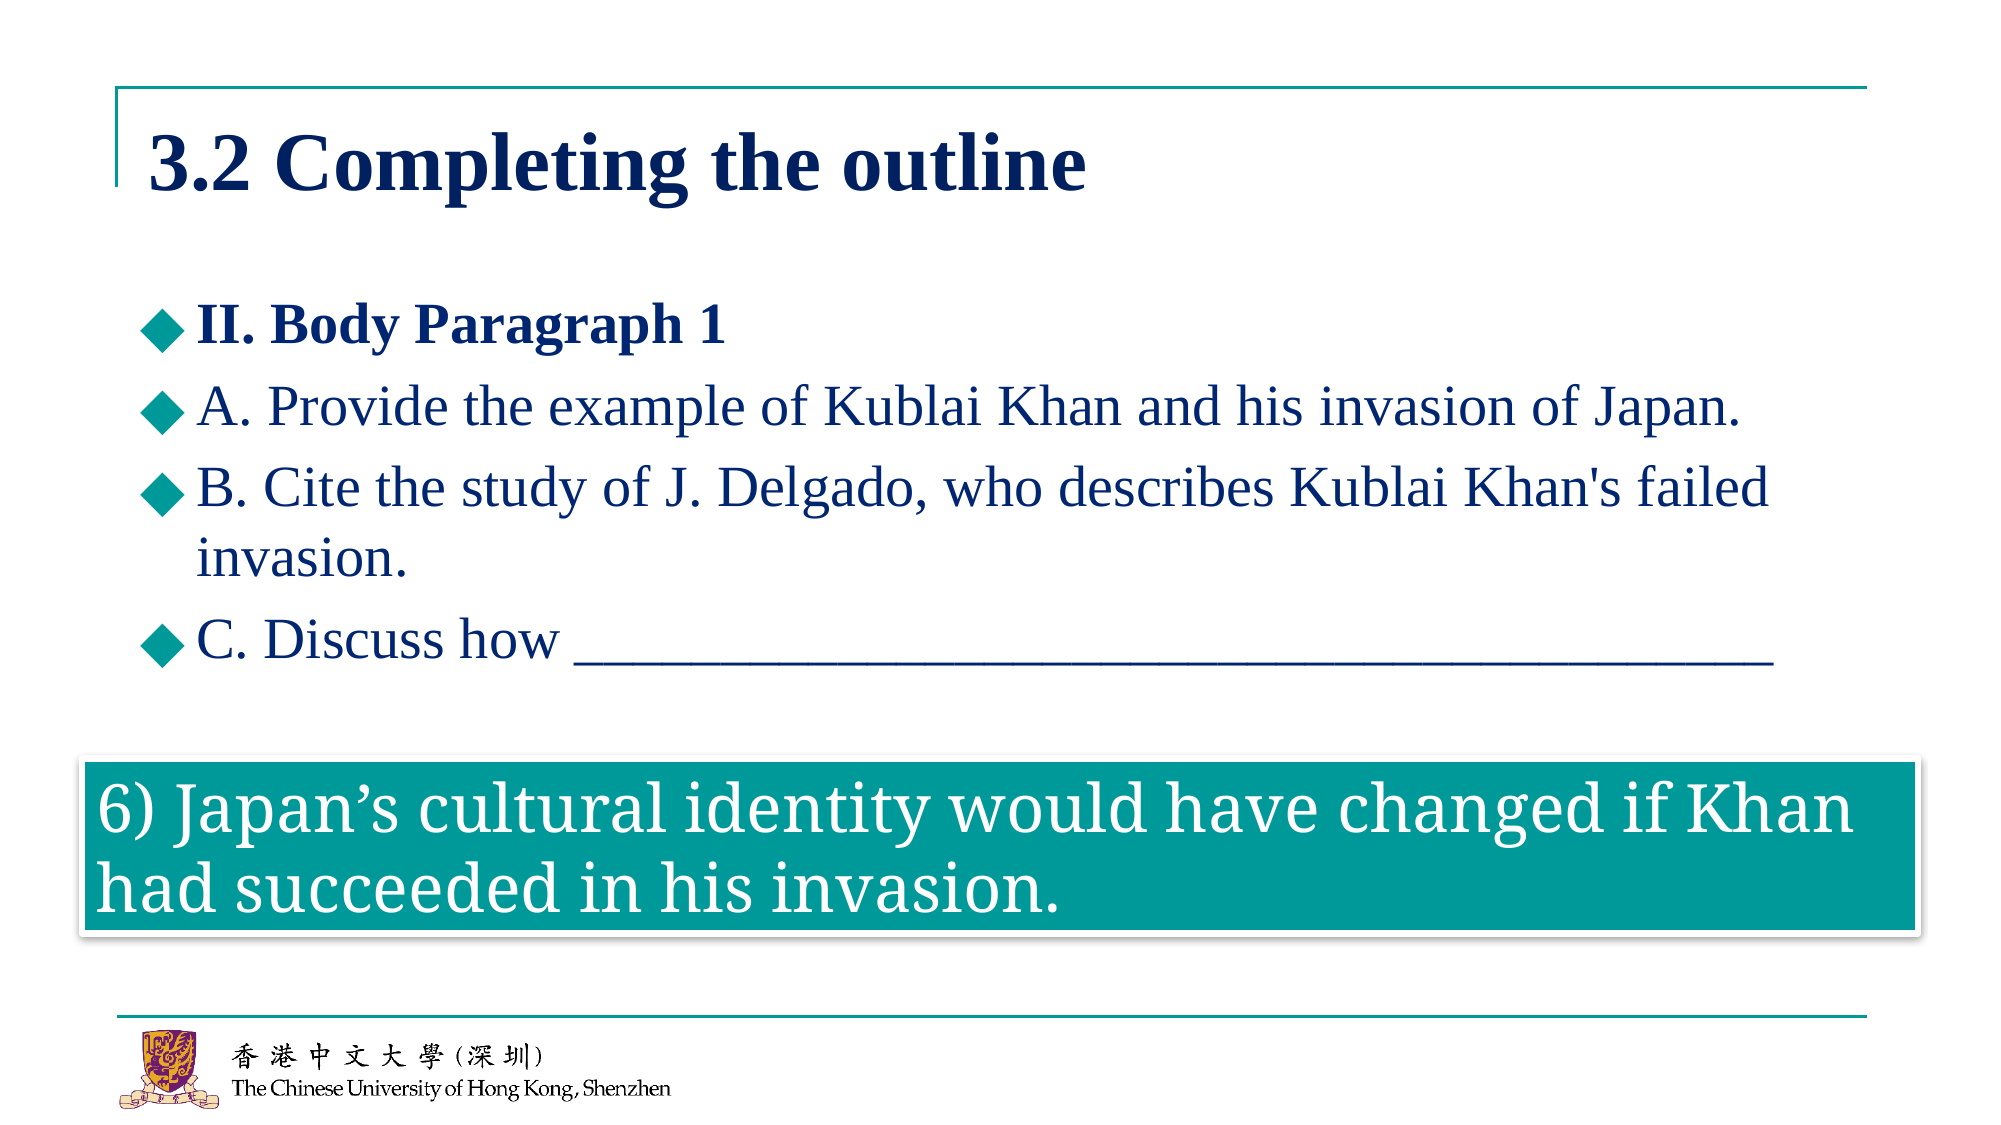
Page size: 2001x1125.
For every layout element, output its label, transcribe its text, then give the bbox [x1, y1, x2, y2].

title 3.2 Completing the outline [133, 99, 1850, 247]
text_box 6) Japan’s cultural identity would have changed if Khan had succeeded in his invasion. [81, 758, 1919, 934]
picture [67, 995, 723, 1125]
list II. Body Paragraph 1 A. Provide the example of Kublai Khan and his invasion of Japan. B. Cite the study of J. Delgado, who describes Kublai Khan's failed invasion. C. Discuss how _________________________________________ [125, 278, 1850, 713]
